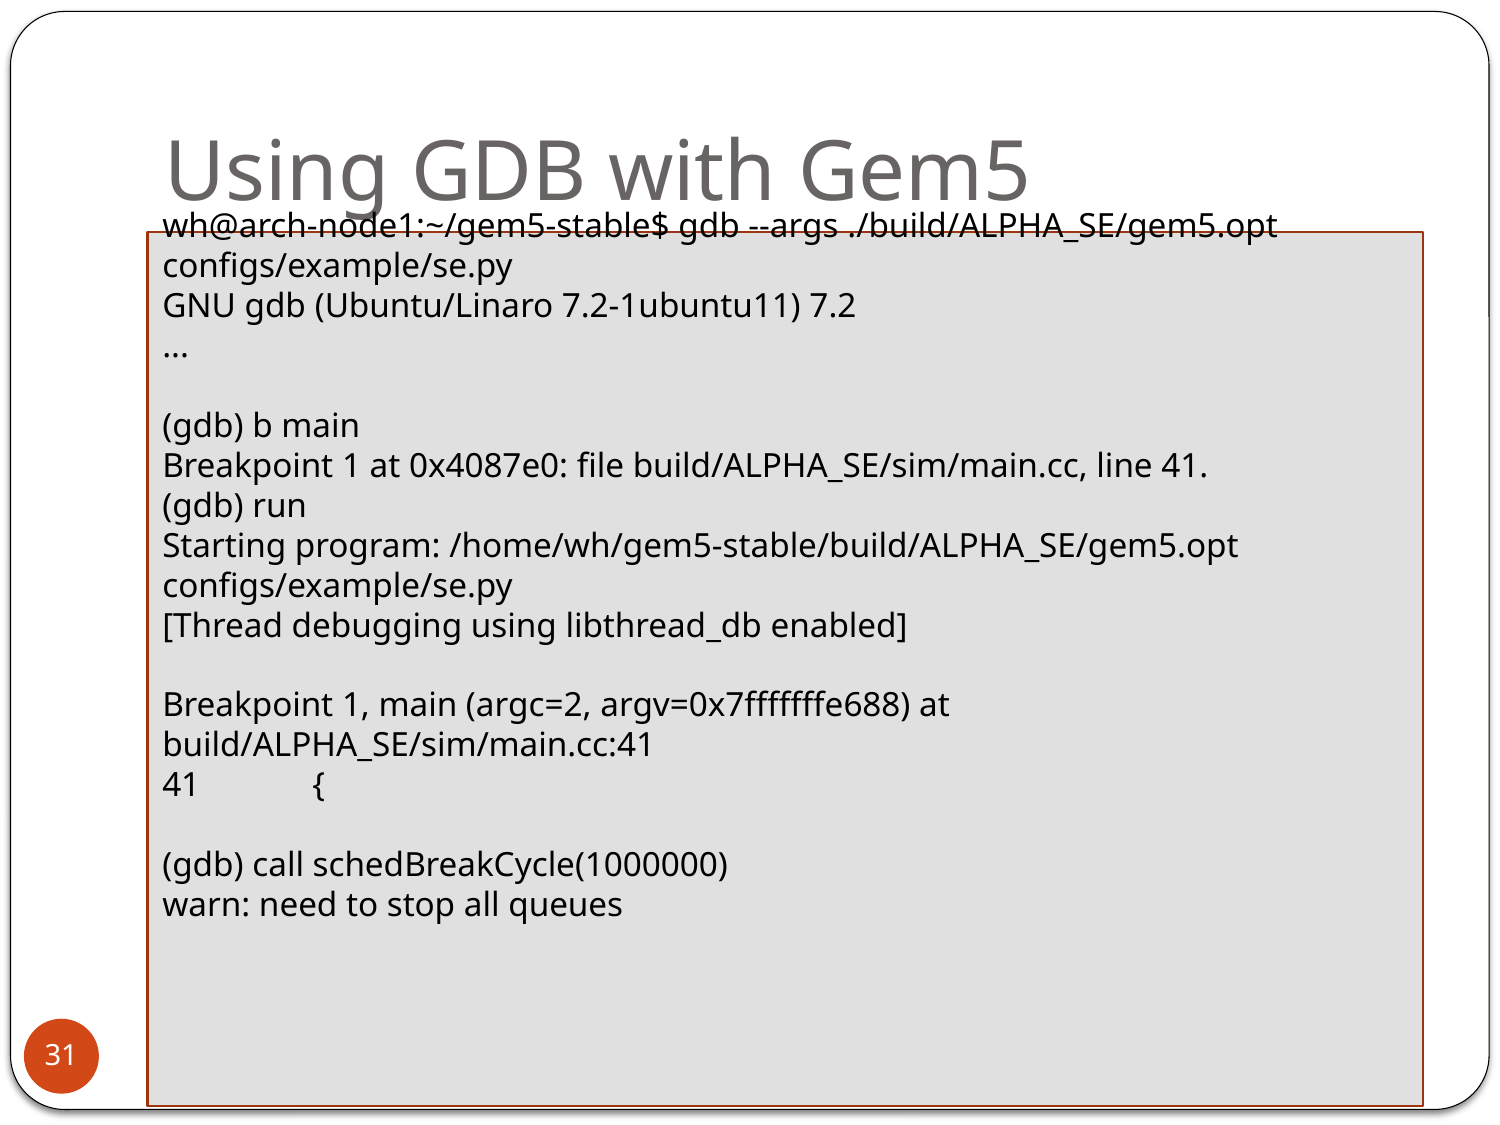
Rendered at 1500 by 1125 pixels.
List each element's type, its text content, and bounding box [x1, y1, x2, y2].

slide_number 31 [23, 1018, 99, 1094]
text_box wh@arch-node1:~/gem5-stable$ gdb --args ./build/ALPHA_SE/gem5.opt configs/example/se.py GNU gdb (Ubuntu/Linaro 7.2-1ubuntu11) 7.2 ... (gdb) b main Breakpoint 1 at 0x4087e0: file build/ALPHA_SE/sim/main.cc, line 41. (gdb) run Starting program: /home/wh/gem5-stable/build/ALPHA_SE/gem5.opt configs/example/se.py [Thread debugging using libthread_db enabled] Breakpoint 1, main (argc=2, argv=0x7fffffffe688) at build/ALPHA_SE/sim/main.cc:41 41 { (gdb) call schedBreakCycle(1000000) warn: need to stop all queues [146, 231, 1424, 1107]
title Using GDB with Gem5 [150, 45, 1425, 233]
